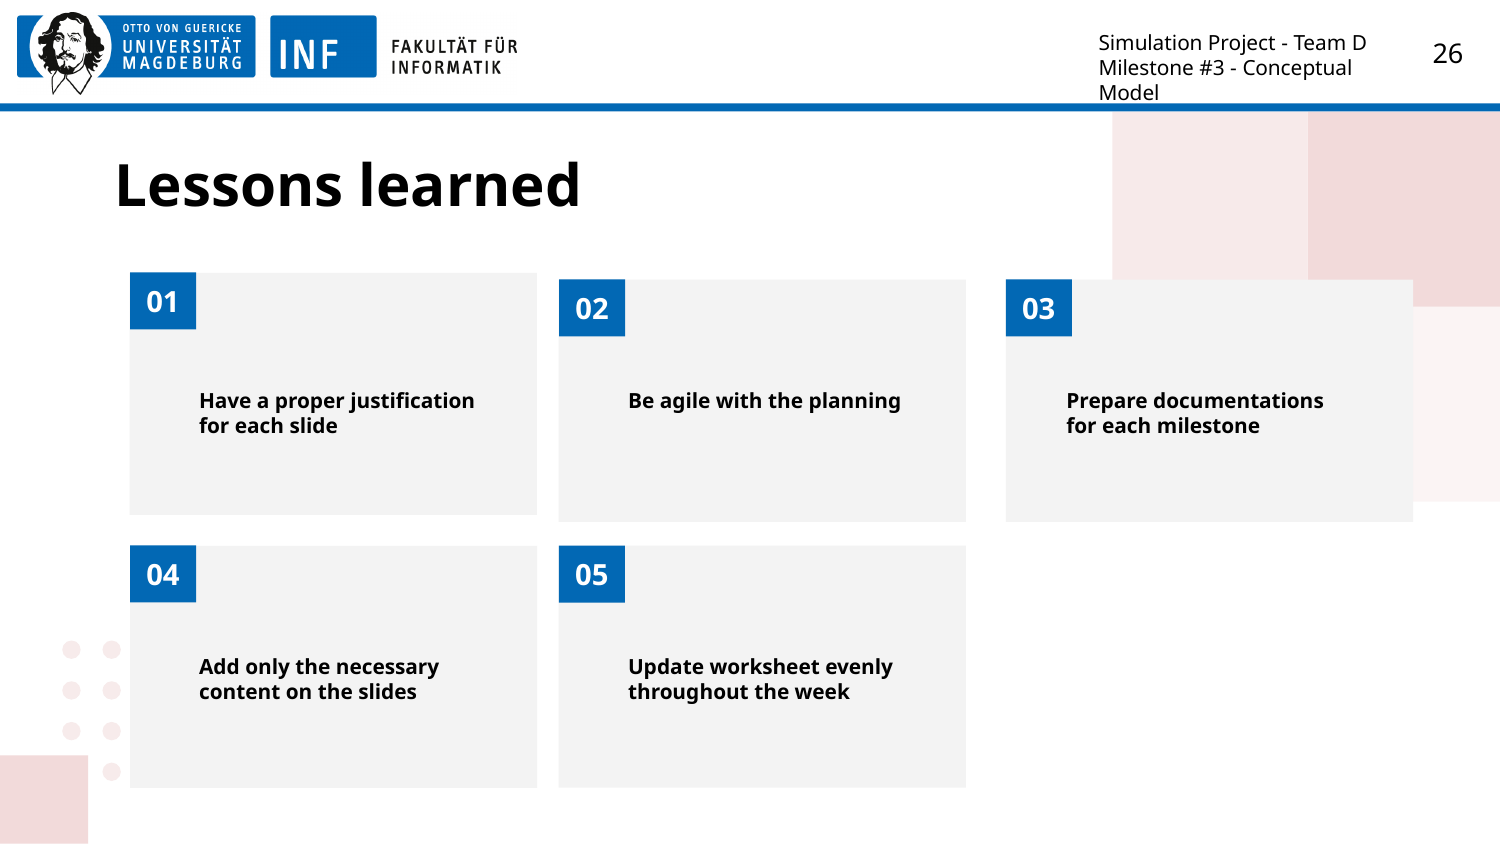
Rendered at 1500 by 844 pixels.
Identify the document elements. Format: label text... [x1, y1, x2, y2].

picture [17, 12, 517, 95]
text_box [558, 279, 966, 522]
subtitle Be agile with the planning [613, 372, 930, 450]
text_box [558, 545, 966, 788]
title 04 [130, 545, 197, 603]
text_box Simulation Project - Team D Milestone #3 - Conceptual Model [1083, 14, 1434, 100]
subtitle Update worksheet evenly throughout the week [613, 638, 930, 733]
title 03 [1005, 279, 1072, 337]
subtitle Add only the necessary content on the slides [184, 638, 501, 716]
title Lessons learned [99, 132, 1366, 227]
text_box [130, 545, 538, 788]
text_box [129, 272, 537, 515]
title 05 [558, 545, 625, 603]
subtitle Have a proper justification for each slide [184, 372, 501, 450]
text_box [1005, 279, 1414, 522]
title 01 [130, 272, 197, 330]
title 02 [559, 279, 626, 337]
subtitle Prepare documentations for each milestone [1051, 372, 1368, 450]
slide_number ‹#› [1434, 21, 1479, 86]
